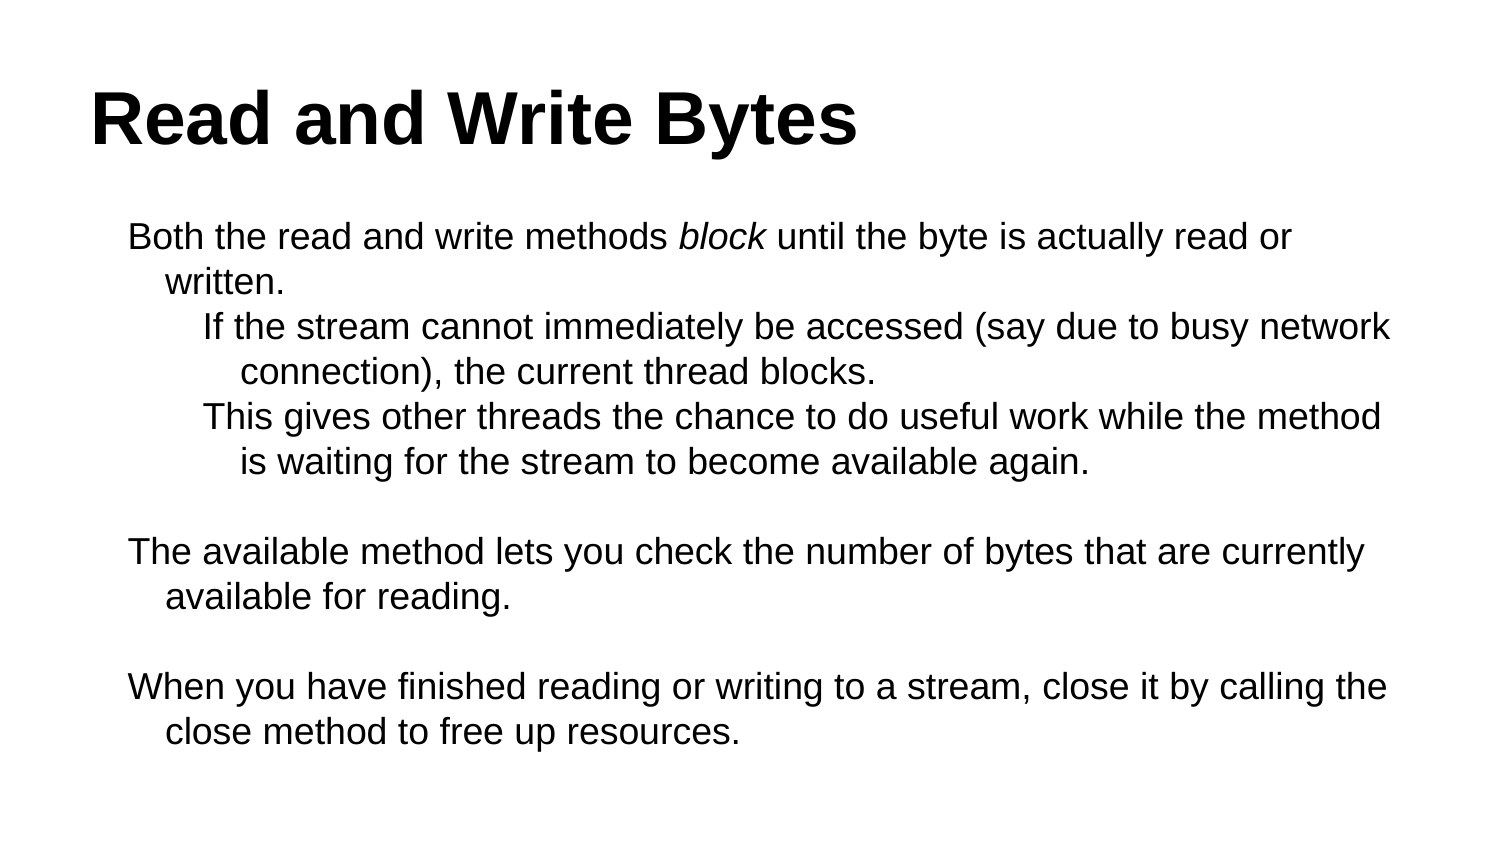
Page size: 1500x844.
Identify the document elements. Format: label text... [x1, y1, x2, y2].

list Both the read and write methods block until the byte is actually read or written. If the stream cannot immediately be accessed (say due to busy network connection), the current thread blocks. This gives other threads the chance to do useful work while the method is waiting for the stream to become available again. The available method lets you check the number of bytes that are currently available for reading. When you have finished reading or writing to a stream, close it by calling the close method to free up resources. [75, 196, 1425, 808]
title Read and Write Bytes [75, 33, 1425, 175]
